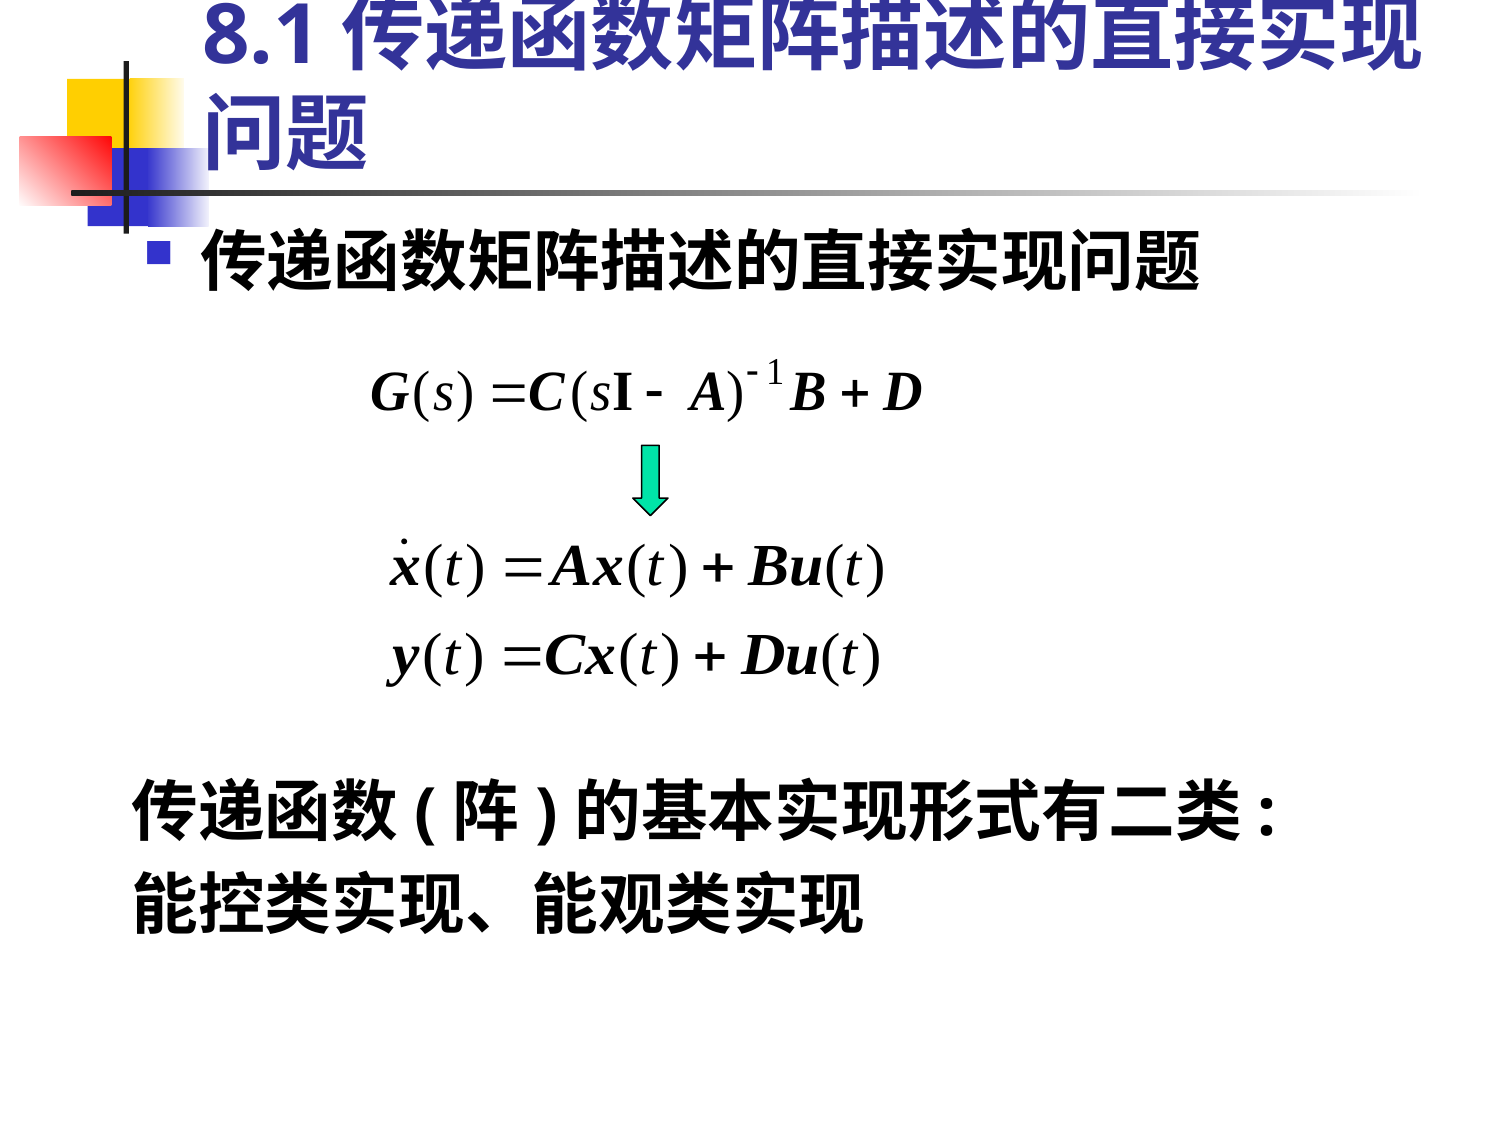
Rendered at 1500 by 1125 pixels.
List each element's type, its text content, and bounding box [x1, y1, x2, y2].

text_box [0, 0, 1500, 75]
list 传递函数矩阵描述的直接实现问题 [128, 210, 1470, 1007]
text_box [362, 339, 937, 438]
title 8.1传递函数矩阵描述的直接实现问题 [187, 75, 1467, 188]
text_box 传递函数(阵)的基本实现形式有二类: 能控类实现、能观类实现 [116, 761, 1405, 950]
text_box [632, 447, 668, 516]
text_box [374, 526, 897, 702]
